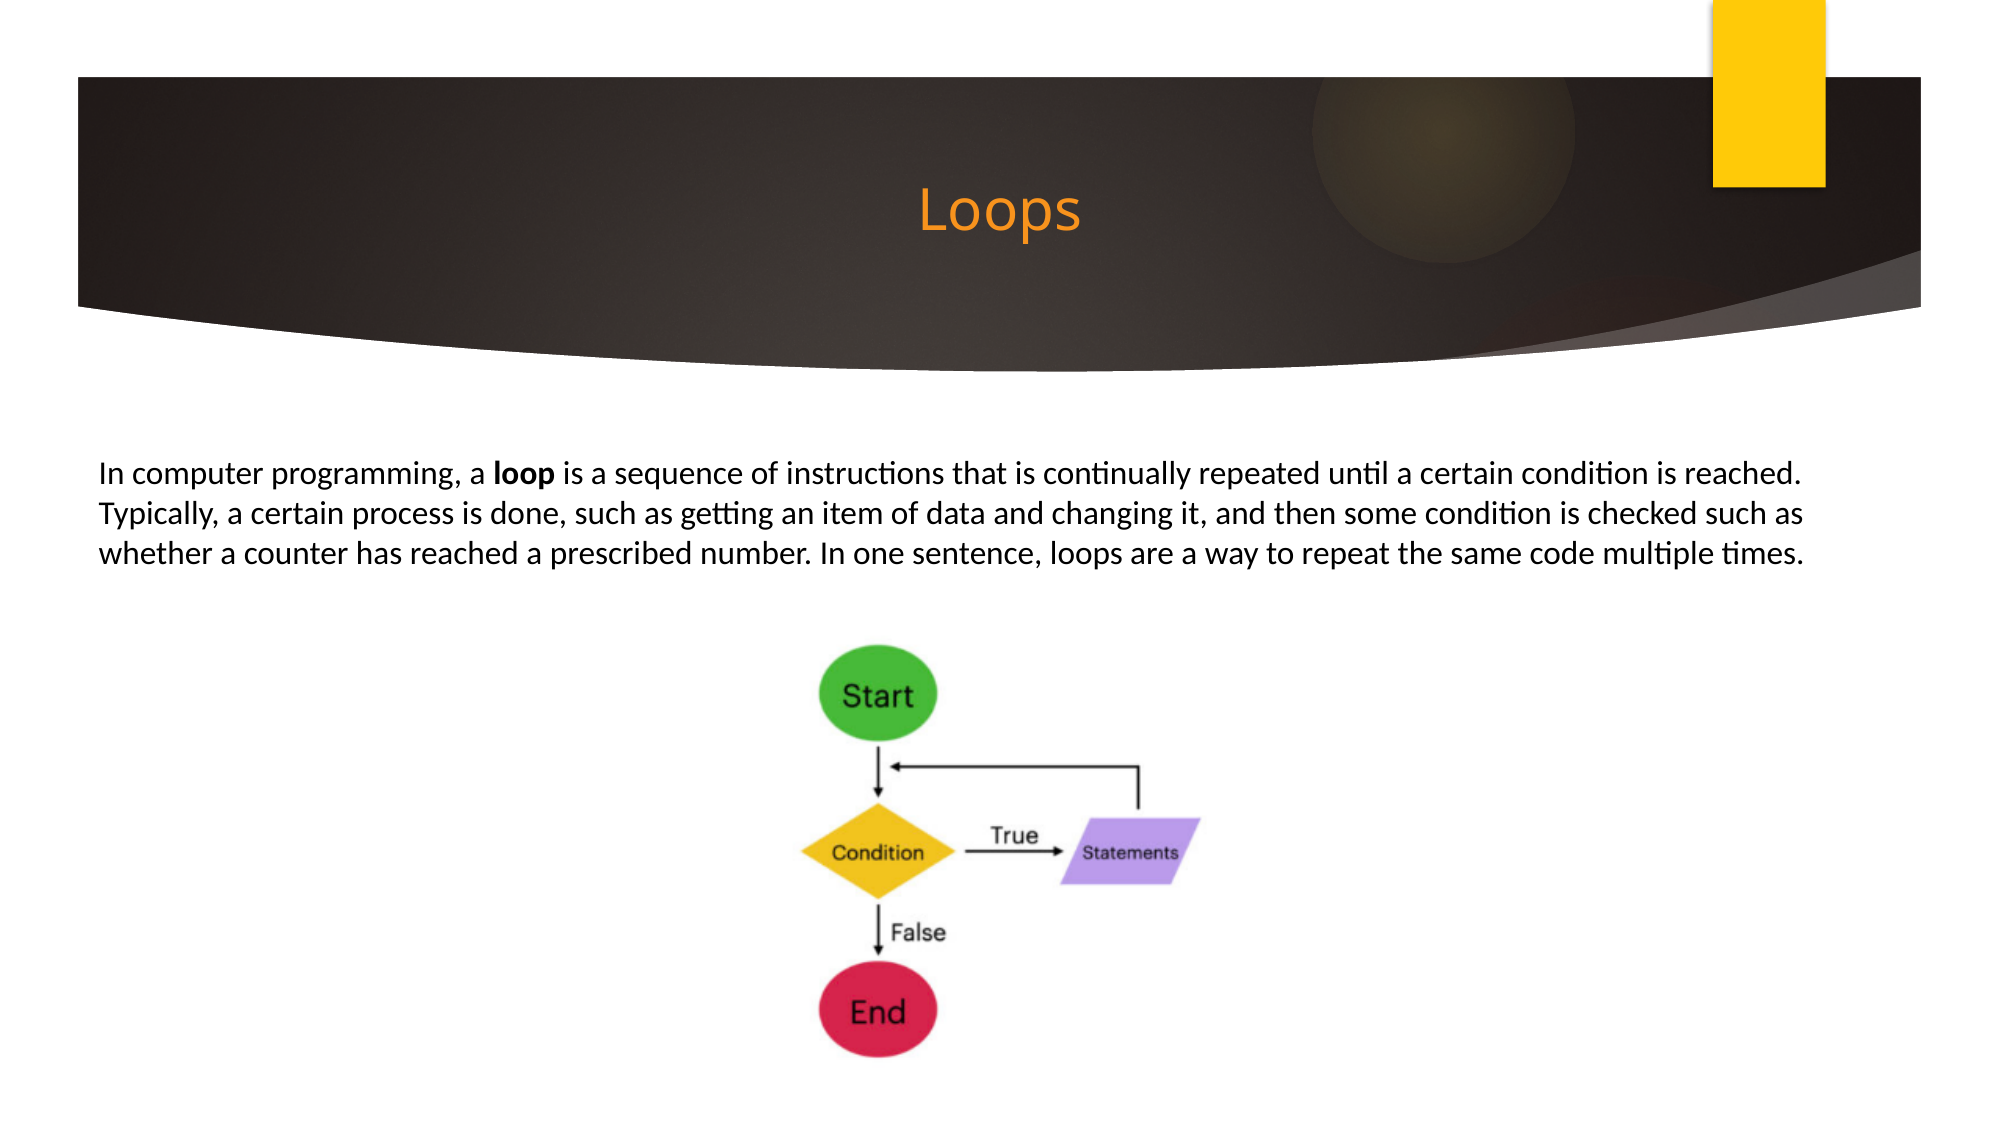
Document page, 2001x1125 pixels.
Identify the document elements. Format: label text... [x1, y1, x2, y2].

text_box In computer programming, a loop is a sequence of instructions that is continually repeated until a certain condition is reached. Typically, a certain process is done, such as getting an item of data and changing it, and then some condition is checked such as whether a counter has reached a prescribed number. In one sentence, loops are a way to repeat the same code multiple times. [83, 443, 1916, 579]
title Loops [314, 167, 1686, 250]
picture [776, 624, 1224, 1076]
